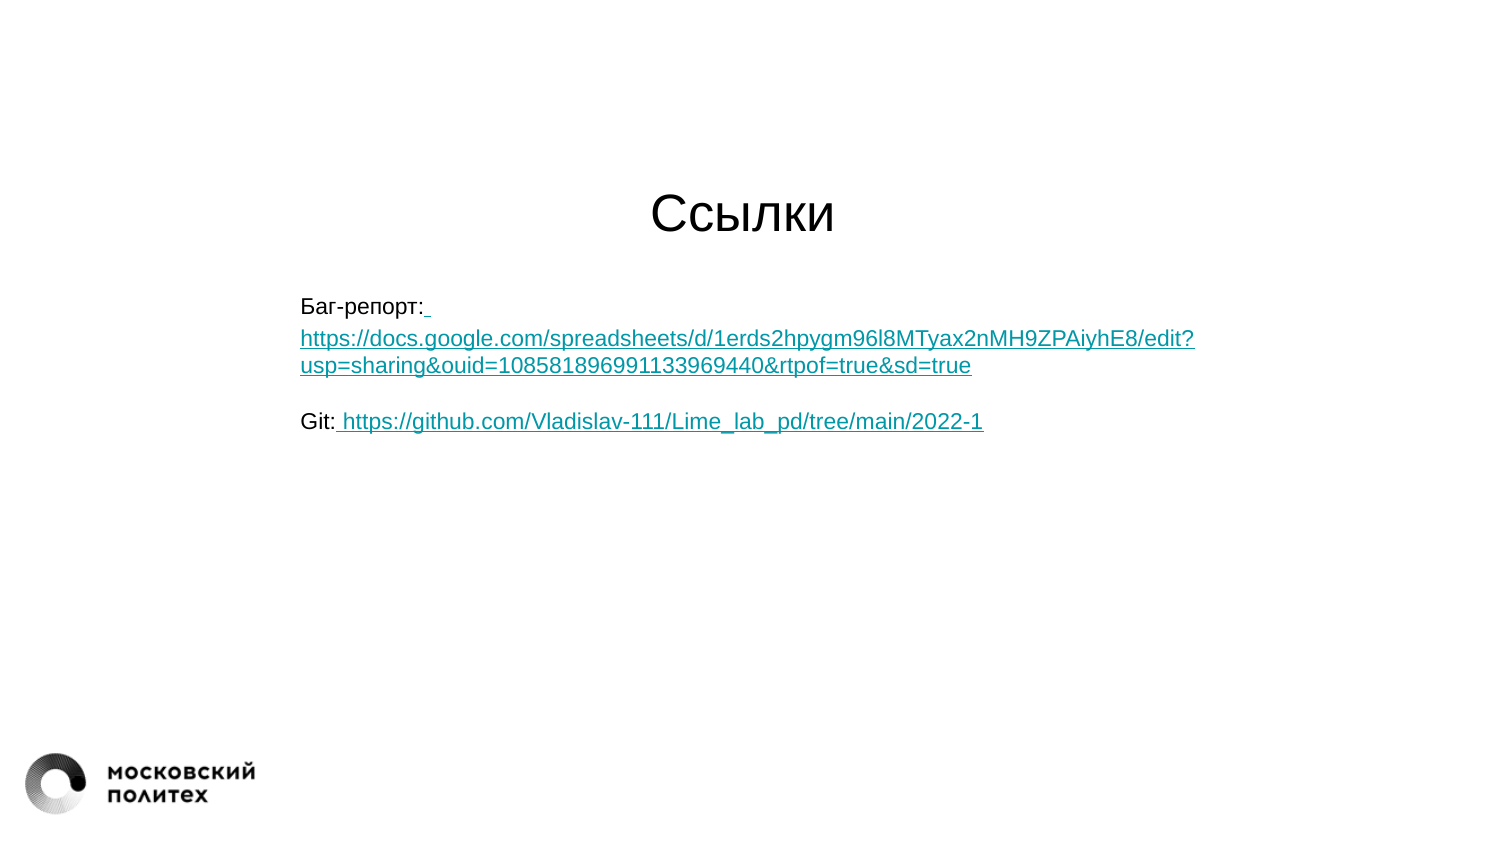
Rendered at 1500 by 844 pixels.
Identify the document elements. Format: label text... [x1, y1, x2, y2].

picture [24, 741, 259, 819]
list Баг-репорт: https://docs.google.com/spreadsheets/d/1erds2hpygm96l8MTyax2nMH9ZPAiyhE8/edit?usp=sharing&ouid=108581896991133969440&rtpof=true&sd=true Git: https://github.com/Vladislav-111/Lime_lab_pd/tree/main/2022-1 [285, 272, 1215, 680]
title Ссылки [635, 164, 865, 259]
